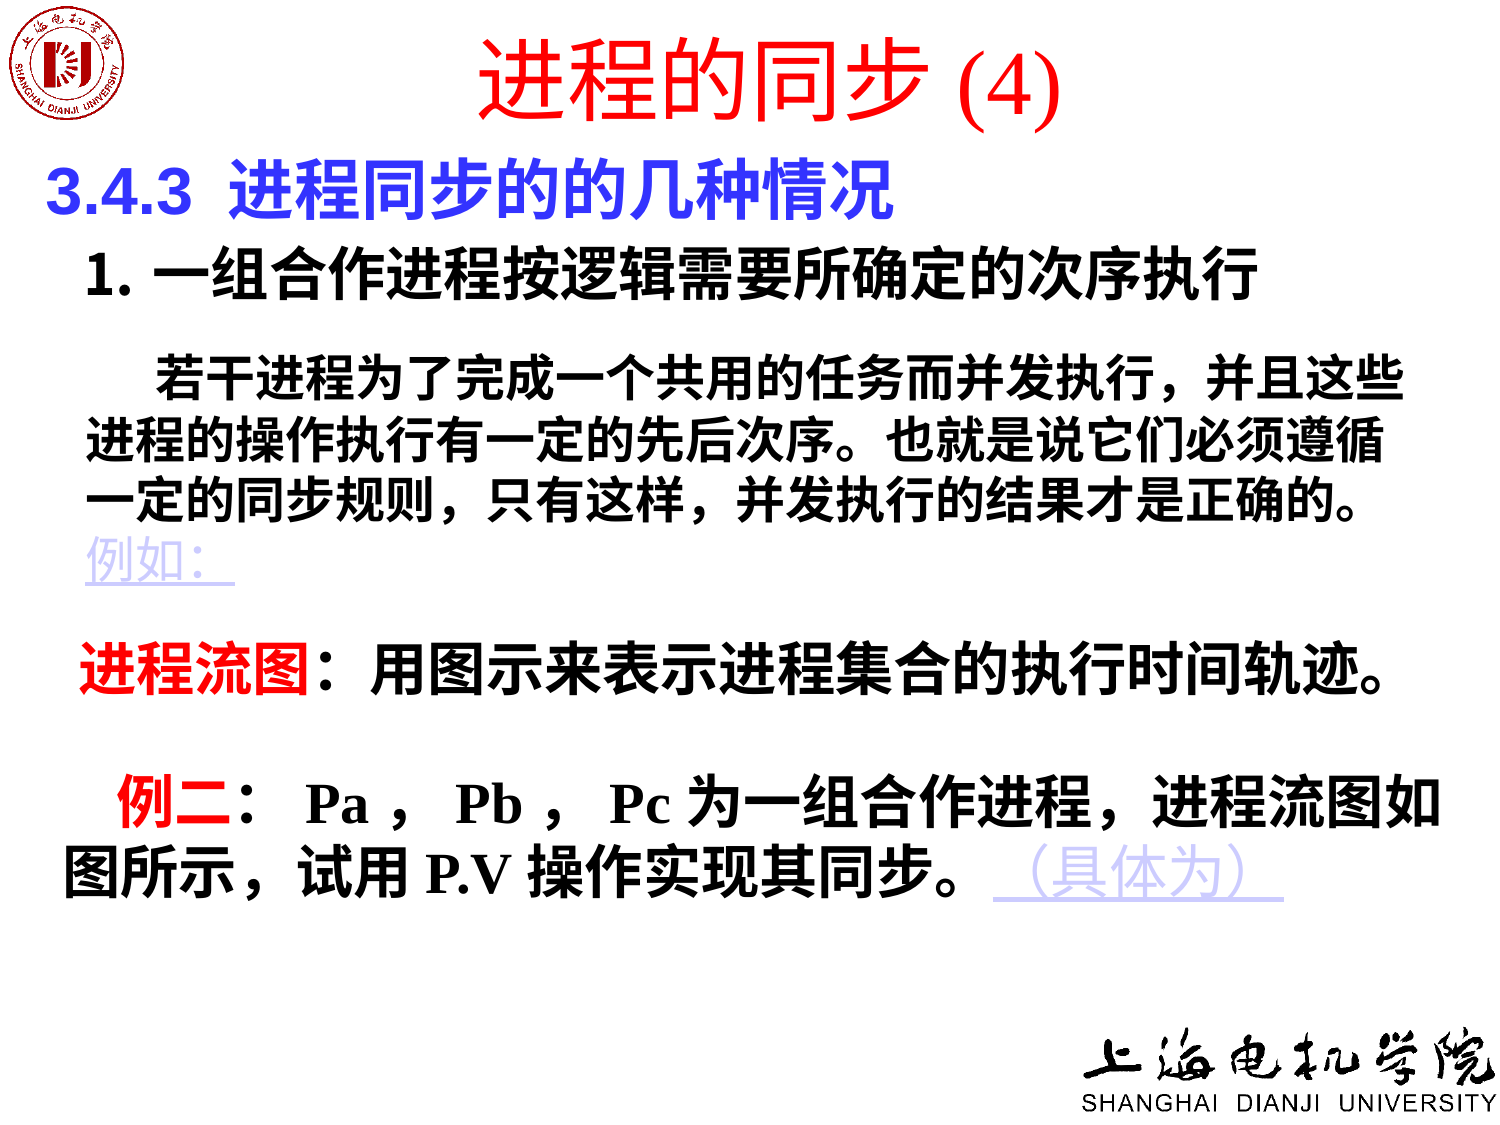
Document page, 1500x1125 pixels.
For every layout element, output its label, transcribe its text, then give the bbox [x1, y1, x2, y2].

picture [1079, 1023, 1500, 1114]
text_box ⒈一组合作进程按逻辑需要所确定的次序执行 [50, 237, 1450, 308]
text_box 例二：Pa，Pb，Pc为一组合作进程，进程流图如图所示，试用P.V操作实现其同步。（具体为） [62, 764, 1488, 919]
text_box 进程流图：用图示来表示进程集合的执行时间轨迹。 [78, 631, 1461, 702]
title 进程的同步(4) [44, 15, 1495, 126]
text_box 若干进程为了完成一个共用的任务而并发执行，并且这些进程的操作执行有一定的先后次序。也就是说它们必须遵循一定的同步规则，只有这样，并发执行的结果才是正确的。例如： [85, 338, 1412, 601]
picture [9, 6, 124, 120]
subtitle 3.4.3 进程同步的的几种情况 [30, 140, 1081, 220]
